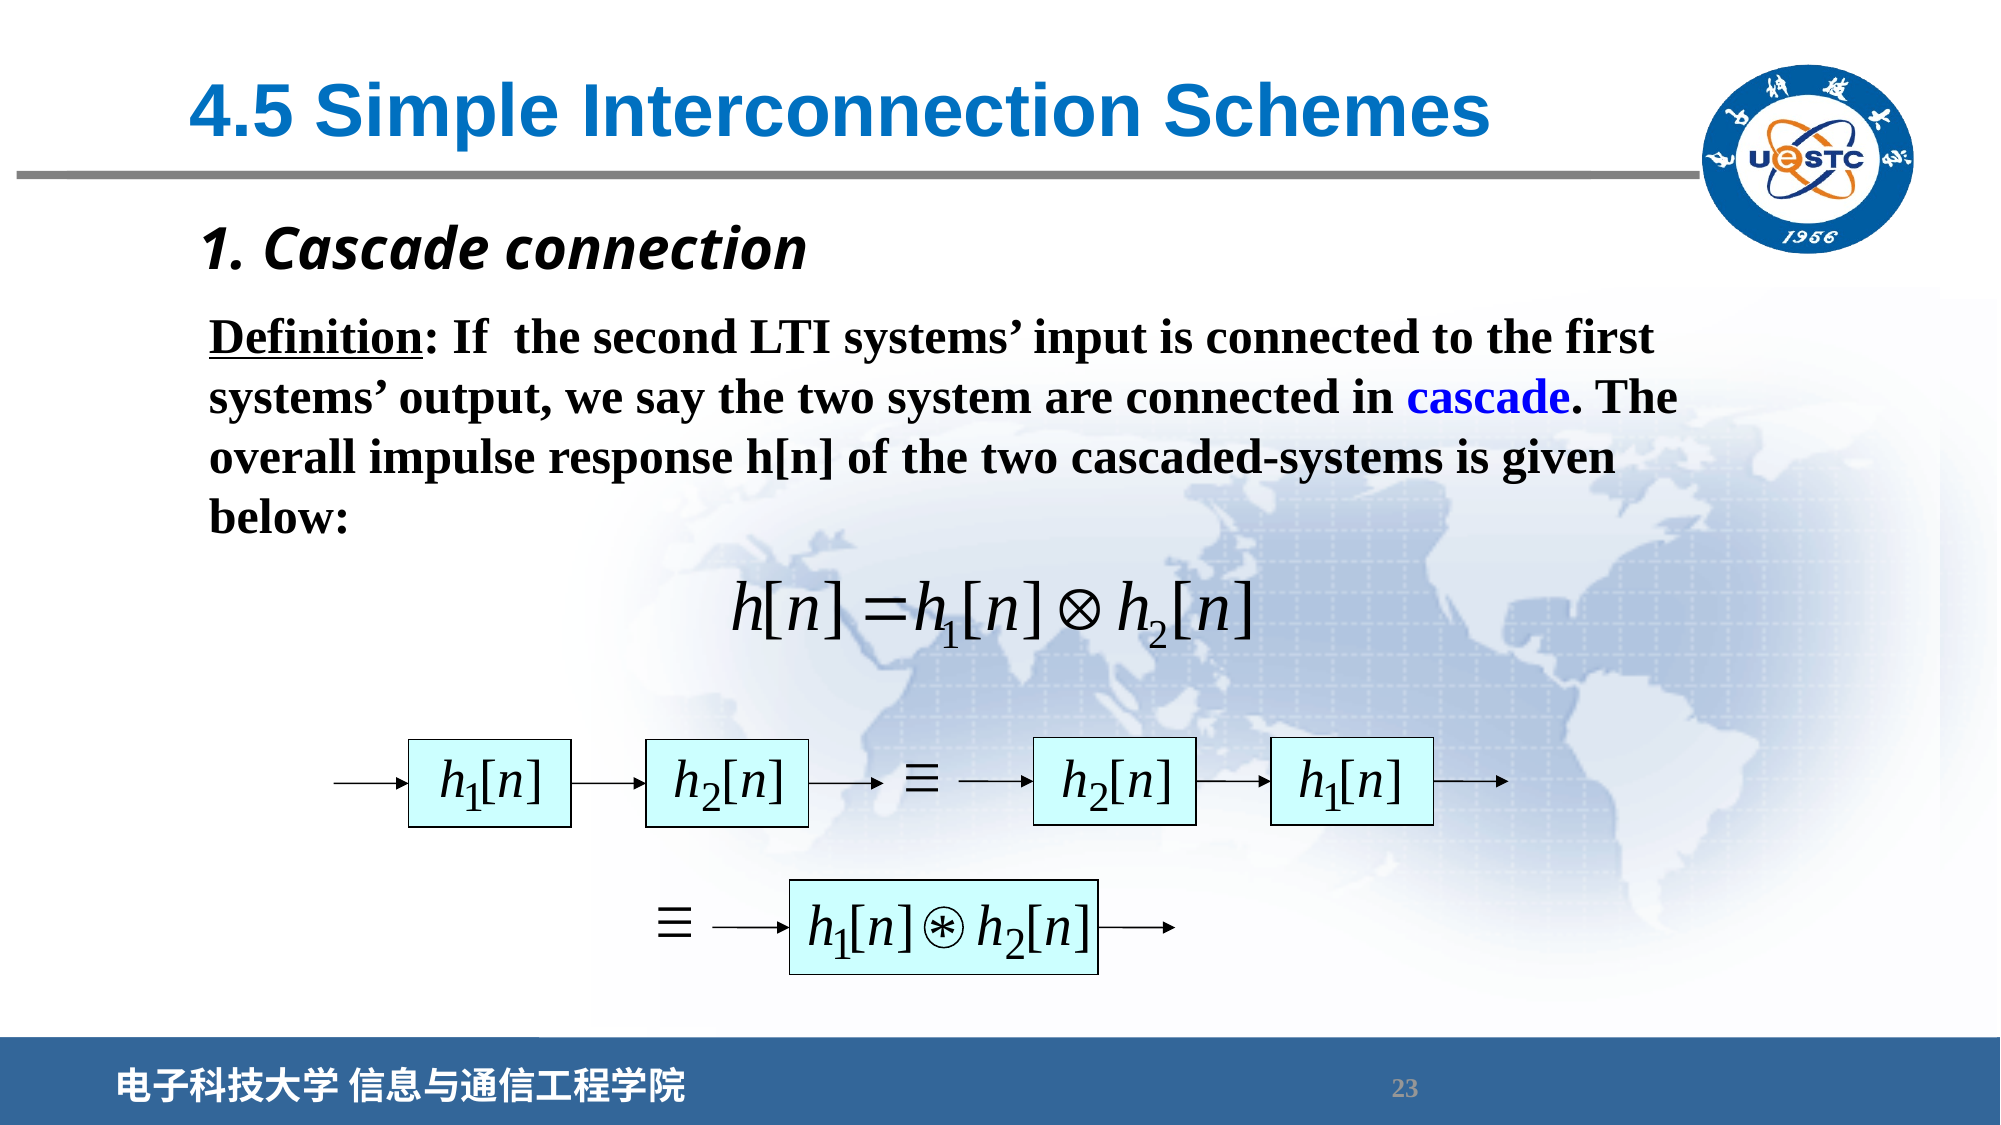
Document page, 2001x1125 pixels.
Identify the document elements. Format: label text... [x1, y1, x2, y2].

picture [483, 287, 1997, 1037]
text_box Definition: If the second LTI systems’ input is connected to the first systems’ output, we say the two system are connected in cascade. The overall impulse response h[n] of the two cascaded-systems is given below: [194, 296, 1721, 551]
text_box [333, 737, 1509, 975]
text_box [719, 559, 1267, 666]
picture [1679, 56, 1968, 263]
text_box 1. Cascade connection [183, 204, 921, 289]
title 4.5 Simple Interconnection Schemes [174, 8, 1663, 205]
